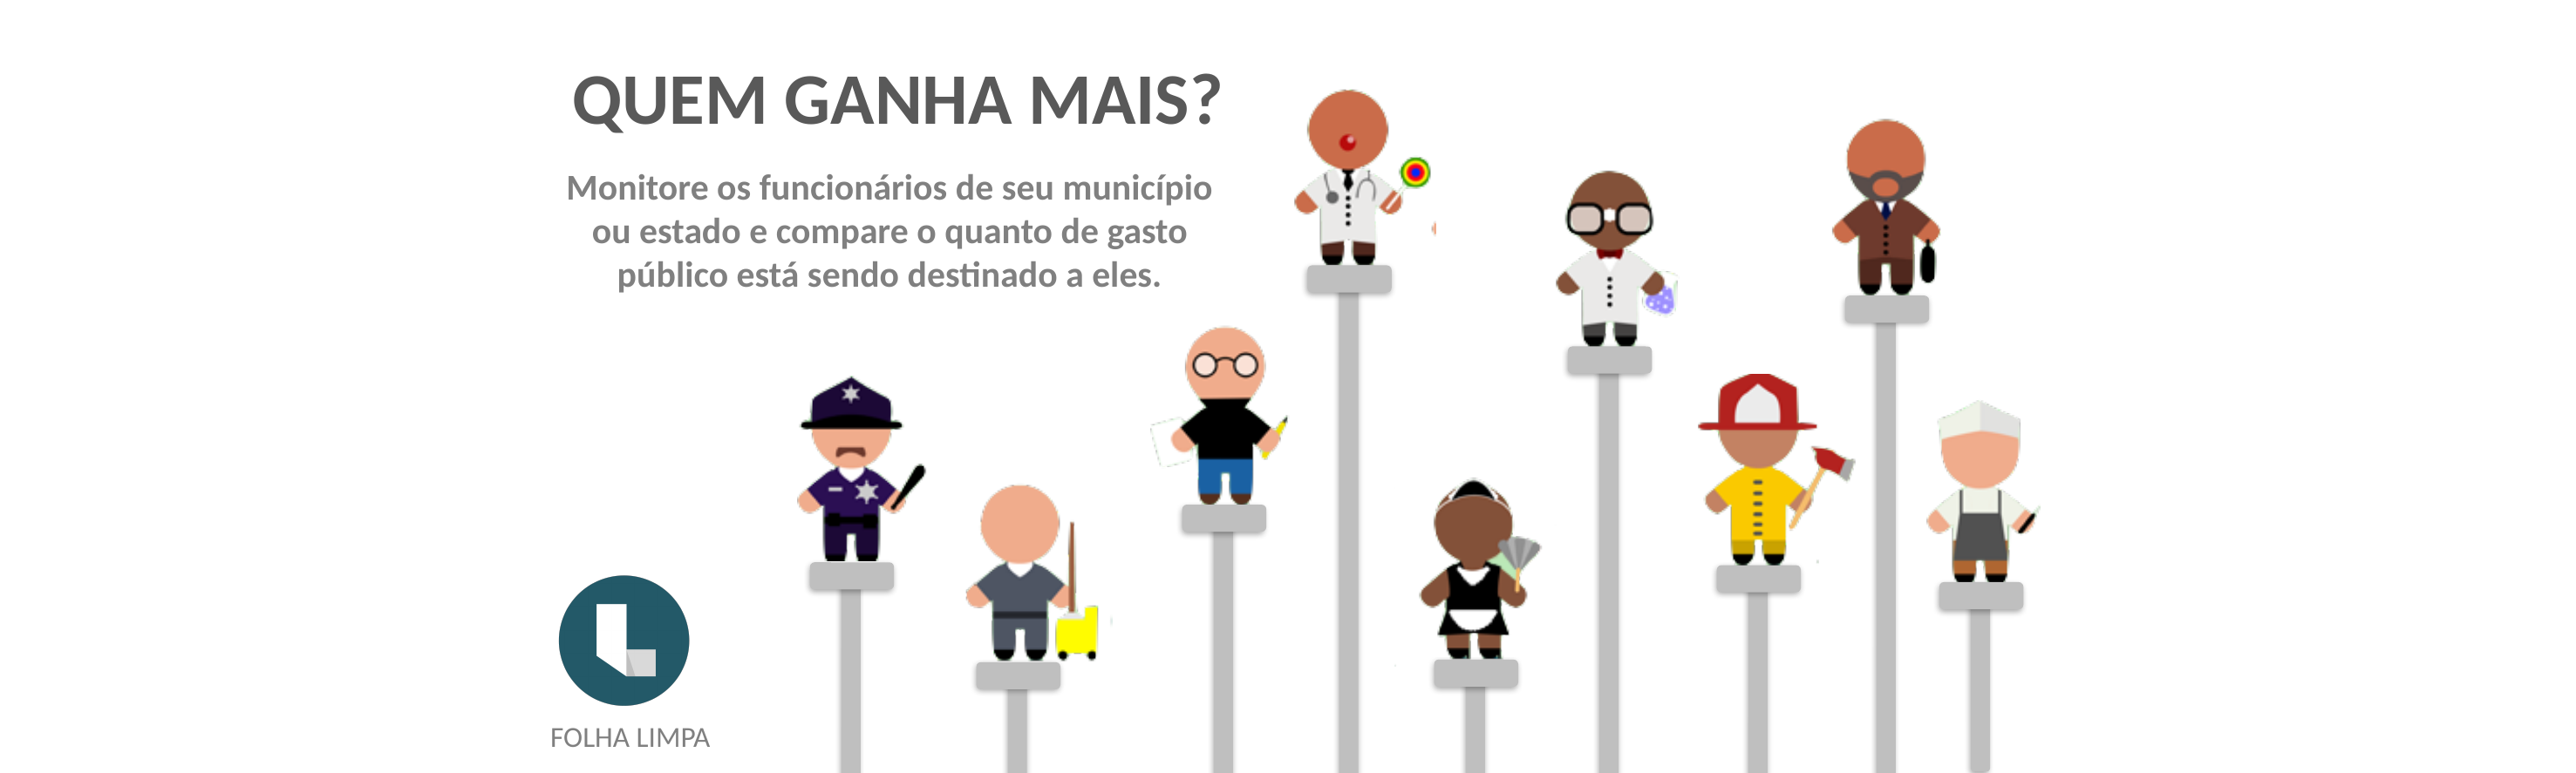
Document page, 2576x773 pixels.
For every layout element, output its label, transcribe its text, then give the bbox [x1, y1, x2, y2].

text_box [1701, 374, 1859, 773]
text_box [1980, 392, 2041, 772]
text_box FOLHA LIMPA [537, 712, 724, 760]
text_box Monitore os funcionários de seu município ou estado e compare o quanto de gasto público está sendo destinado a eles. [542, 157, 1237, 301]
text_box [1813, 108, 1976, 773]
text_box QUEM GANHA MAIS? [559, 44, 1237, 146]
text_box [1535, 155, 1698, 773]
picture [542, 560, 705, 724]
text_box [1145, 314, 1308, 773]
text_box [950, 475, 1113, 773]
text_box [778, 370, 941, 773]
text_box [1440, 475, 1530, 773]
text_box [1273, 76, 1436, 773]
